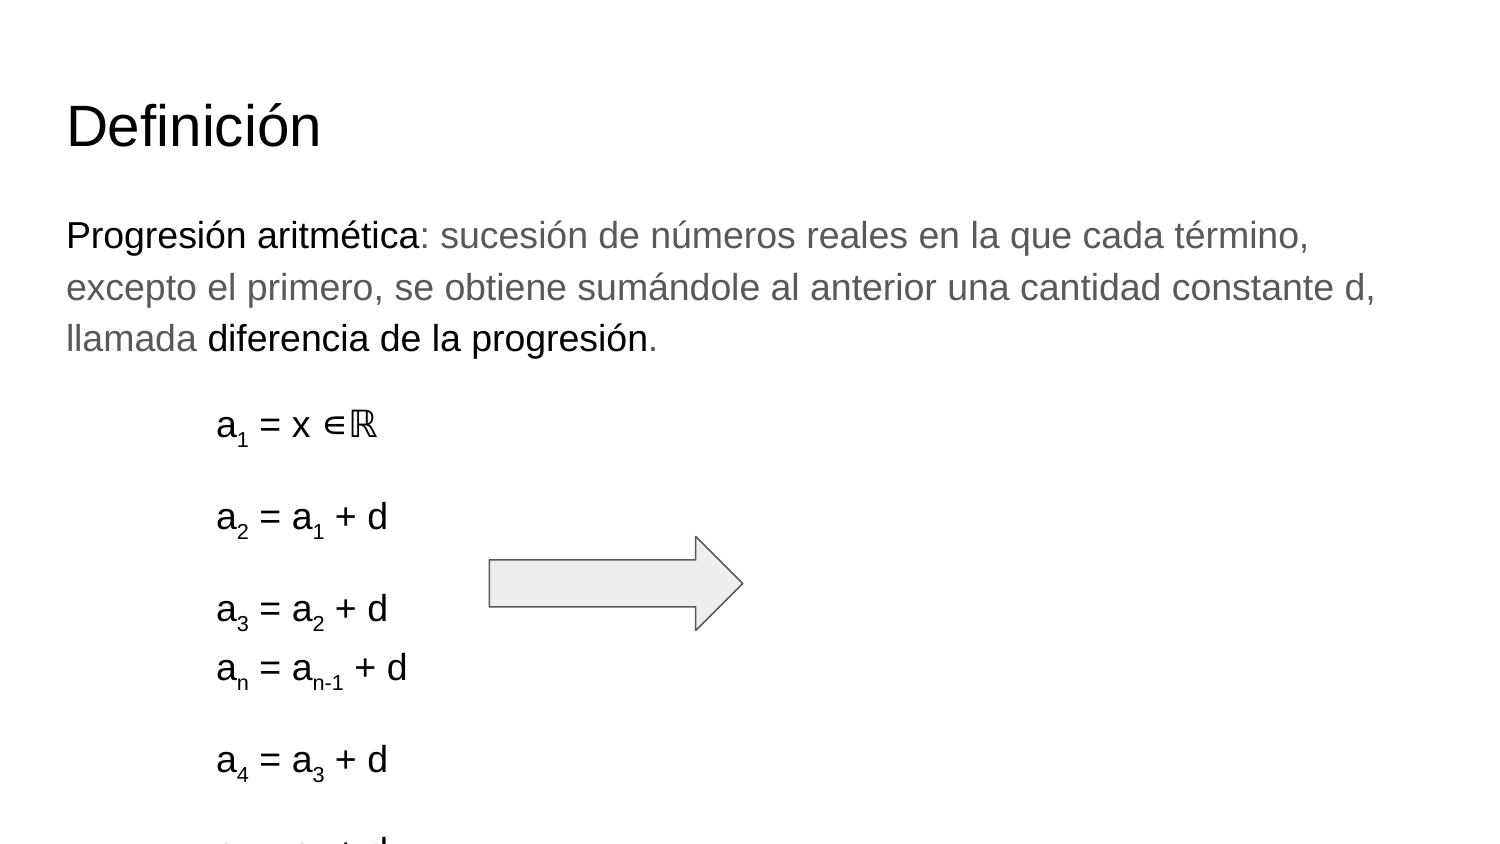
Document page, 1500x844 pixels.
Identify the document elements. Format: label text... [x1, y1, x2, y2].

text_box [489, 536, 743, 631]
list Progresión aritmética: sucesión de números reales en la que cada término, excepto el primero, se obtiene sumándole al anterior una cantidad constante d, llamada diferencia de la progresión. a1 = x ∊ℝ a2 = a1 + d a3 = a2 + d an = an-1 + d a4 = a3 + d a5 = a4 + d [51, 189, 1449, 750]
title Definición [51, 72, 1449, 167]
